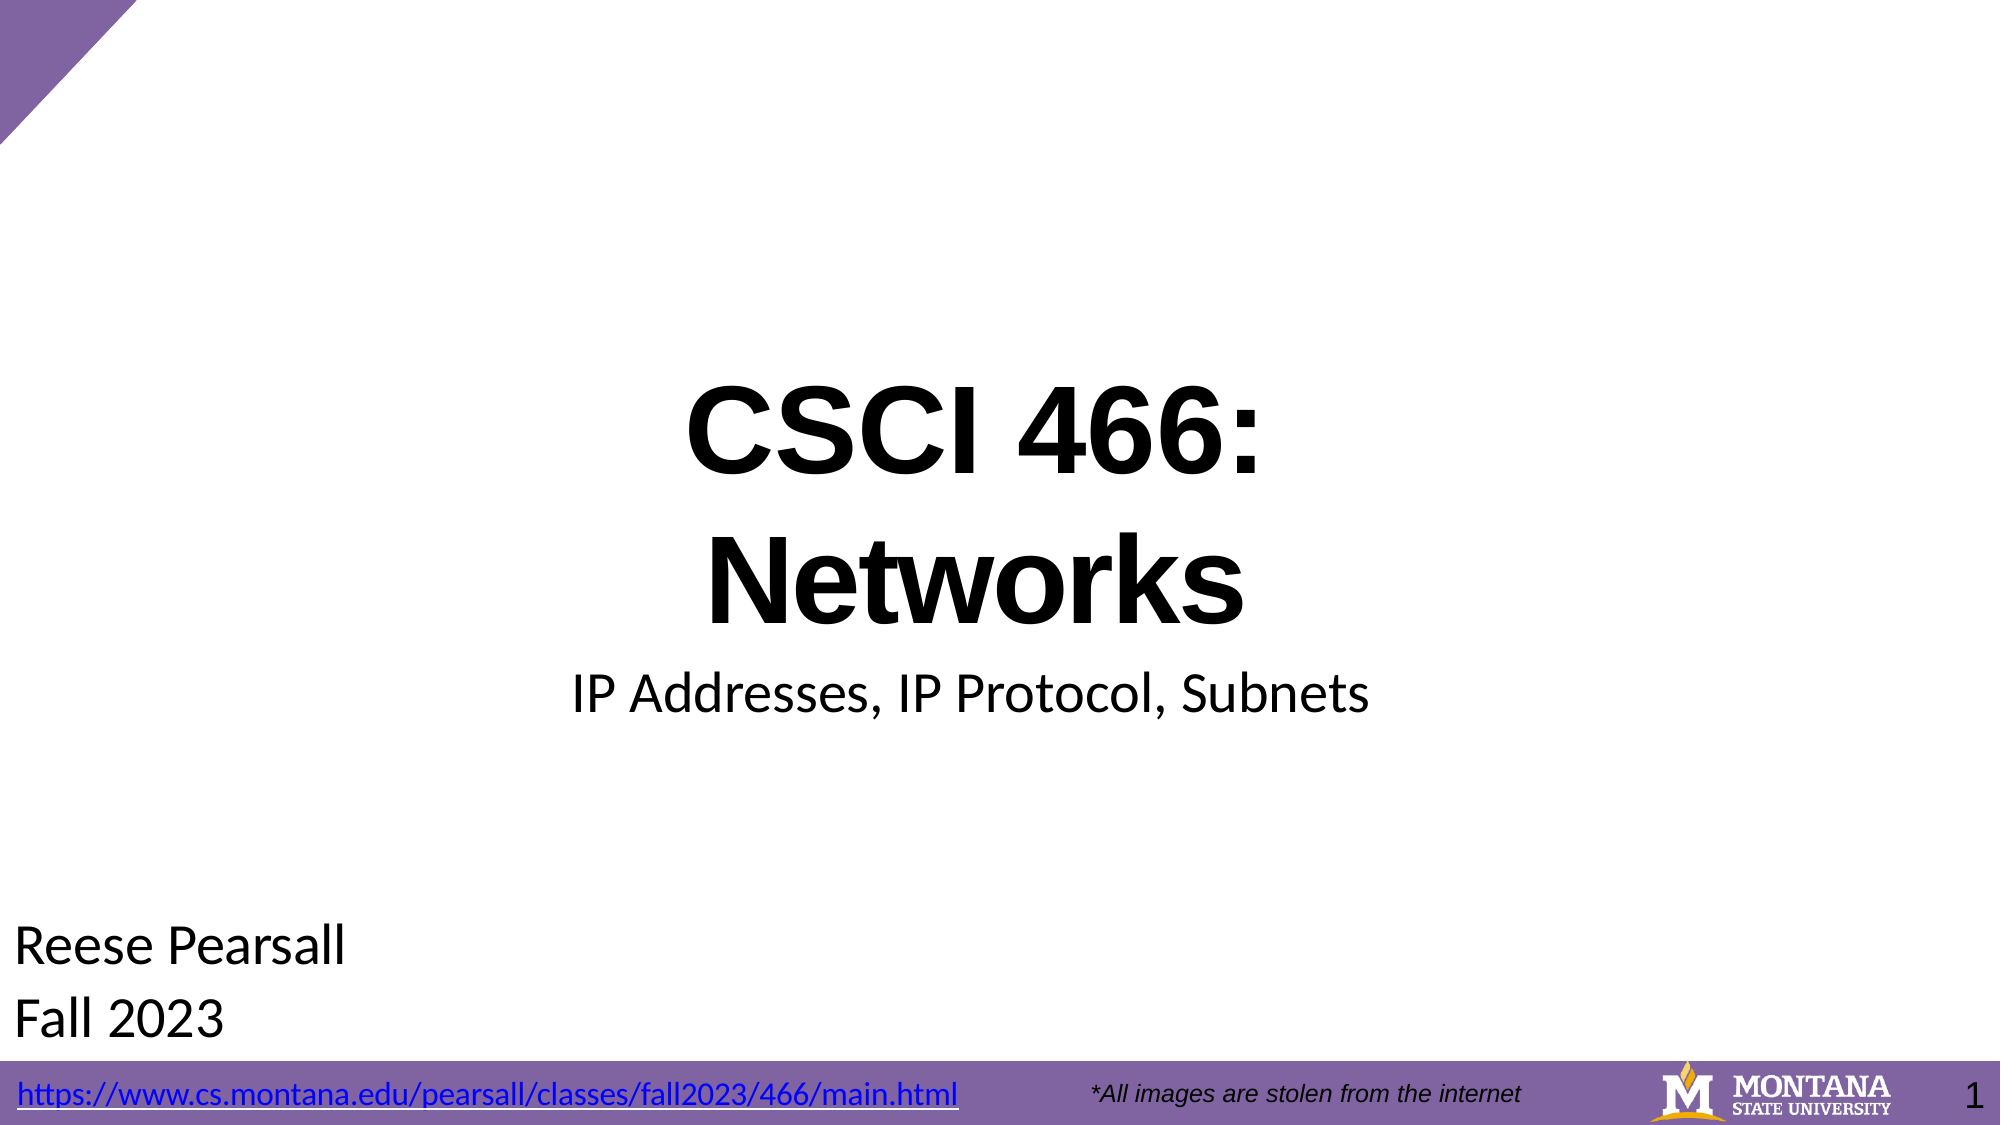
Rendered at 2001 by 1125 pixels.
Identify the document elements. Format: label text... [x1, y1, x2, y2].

title CSCI 466: Networks IP Addresses, IP Protocol, Subnets [402, 335, 1550, 724]
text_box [1892, 1060, 2000, 1125]
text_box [0, 1060, 1647, 1125]
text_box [0, 0, 137, 145]
text_box Reese Pearsall Fall 2023 [12, 902, 352, 1049]
picture [1649, 1060, 1891, 1122]
